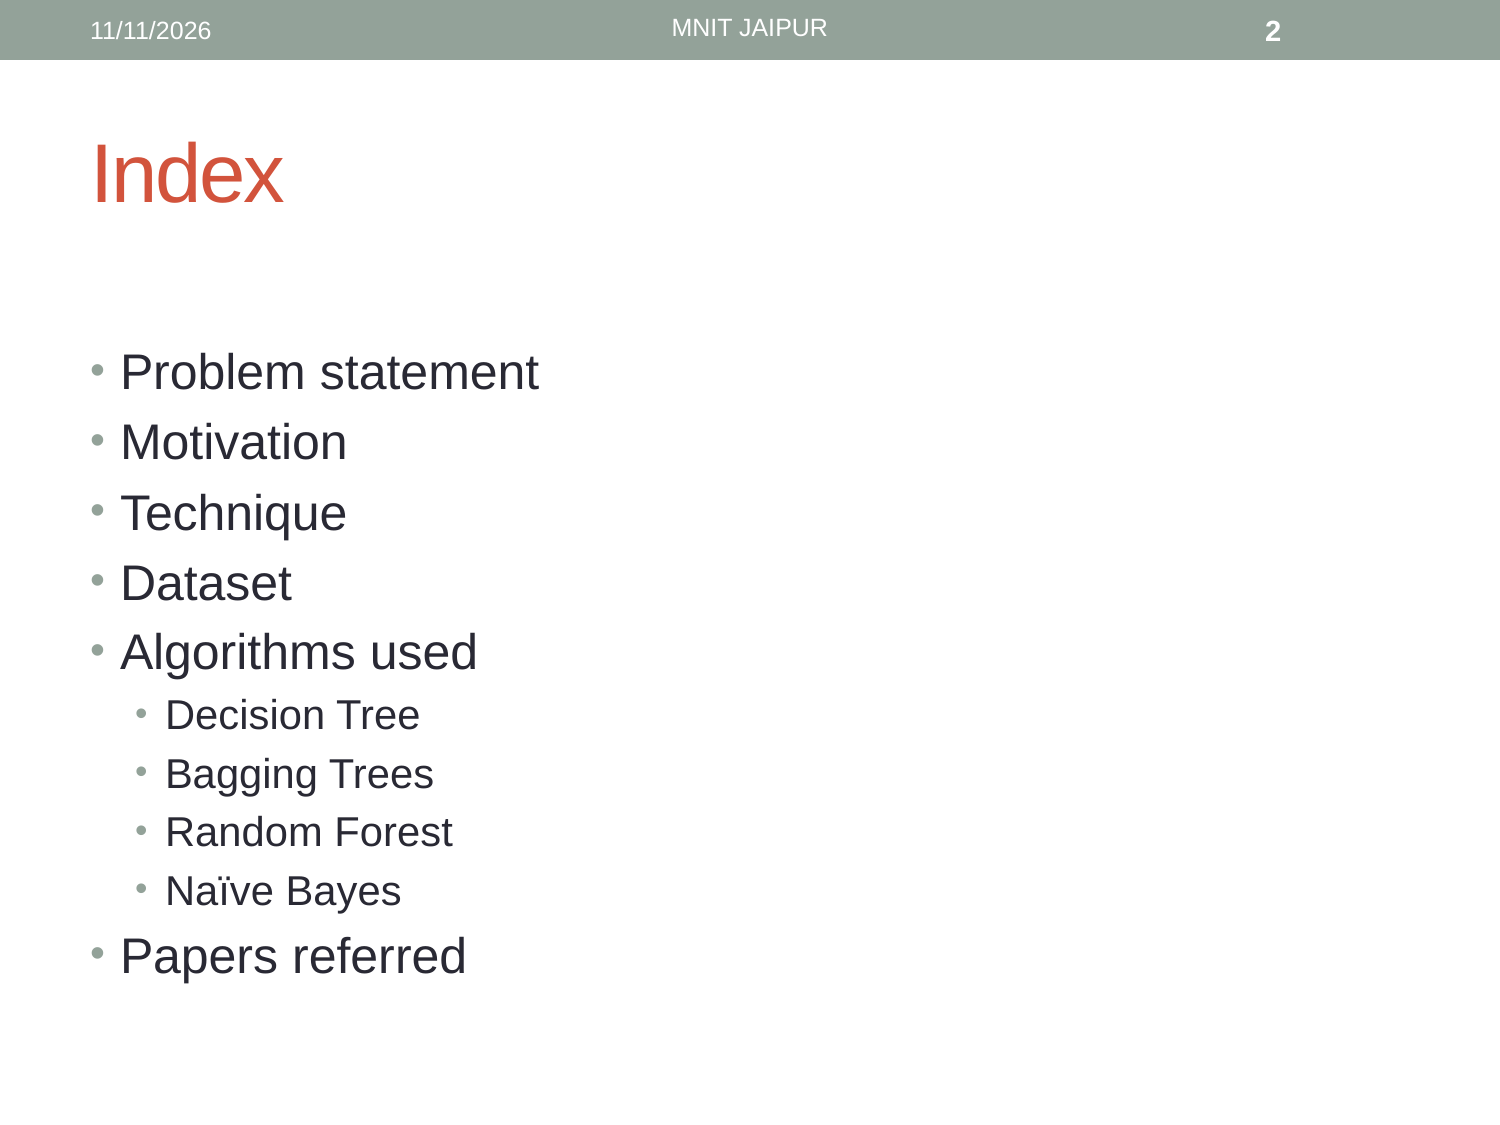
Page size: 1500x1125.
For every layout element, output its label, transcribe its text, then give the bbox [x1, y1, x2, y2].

list Problem statement Motivation Technique Dataset Algorithms used Decision Tree Bagging Trees Random Forest Naïve Bayes Papers referred [75, 262, 1425, 1063]
slide_number 2 [1250, 3, 1425, 57]
footer MNIT JAIPUR [412, 0, 1088, 54]
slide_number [75, 3, 550, 57]
title Index [75, 87, 1425, 250]
